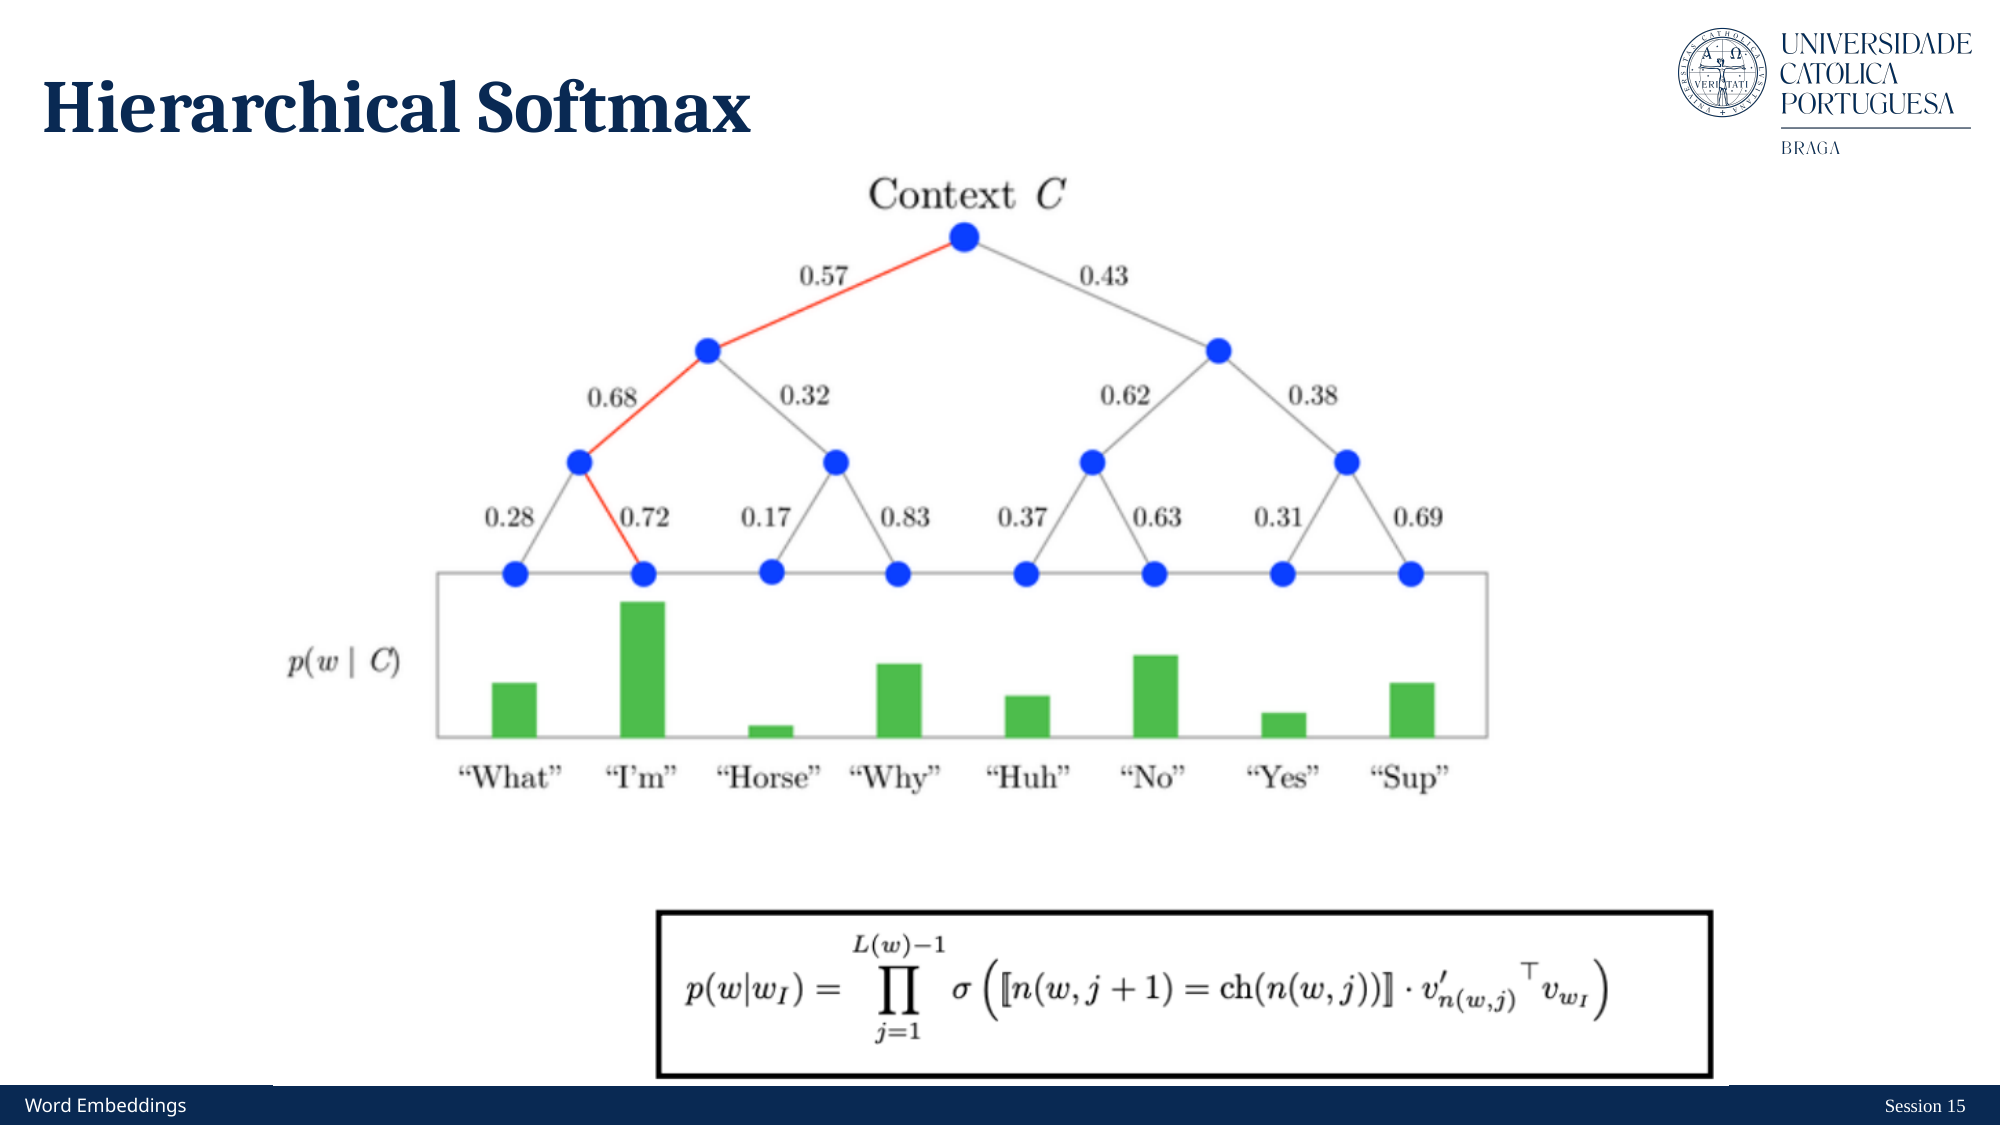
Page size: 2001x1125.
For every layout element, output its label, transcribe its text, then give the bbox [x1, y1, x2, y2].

text_box Word Embeddings [9, 1086, 865, 1125]
title Hierarchical Softmax [27, 0, 1753, 218]
text_box [0, 1085, 272, 1125]
text_box [1729, 1085, 2000, 1125]
picture [272, 18, 1982, 1087]
text_box Session 15 [865, 1086, 1981, 1125]
